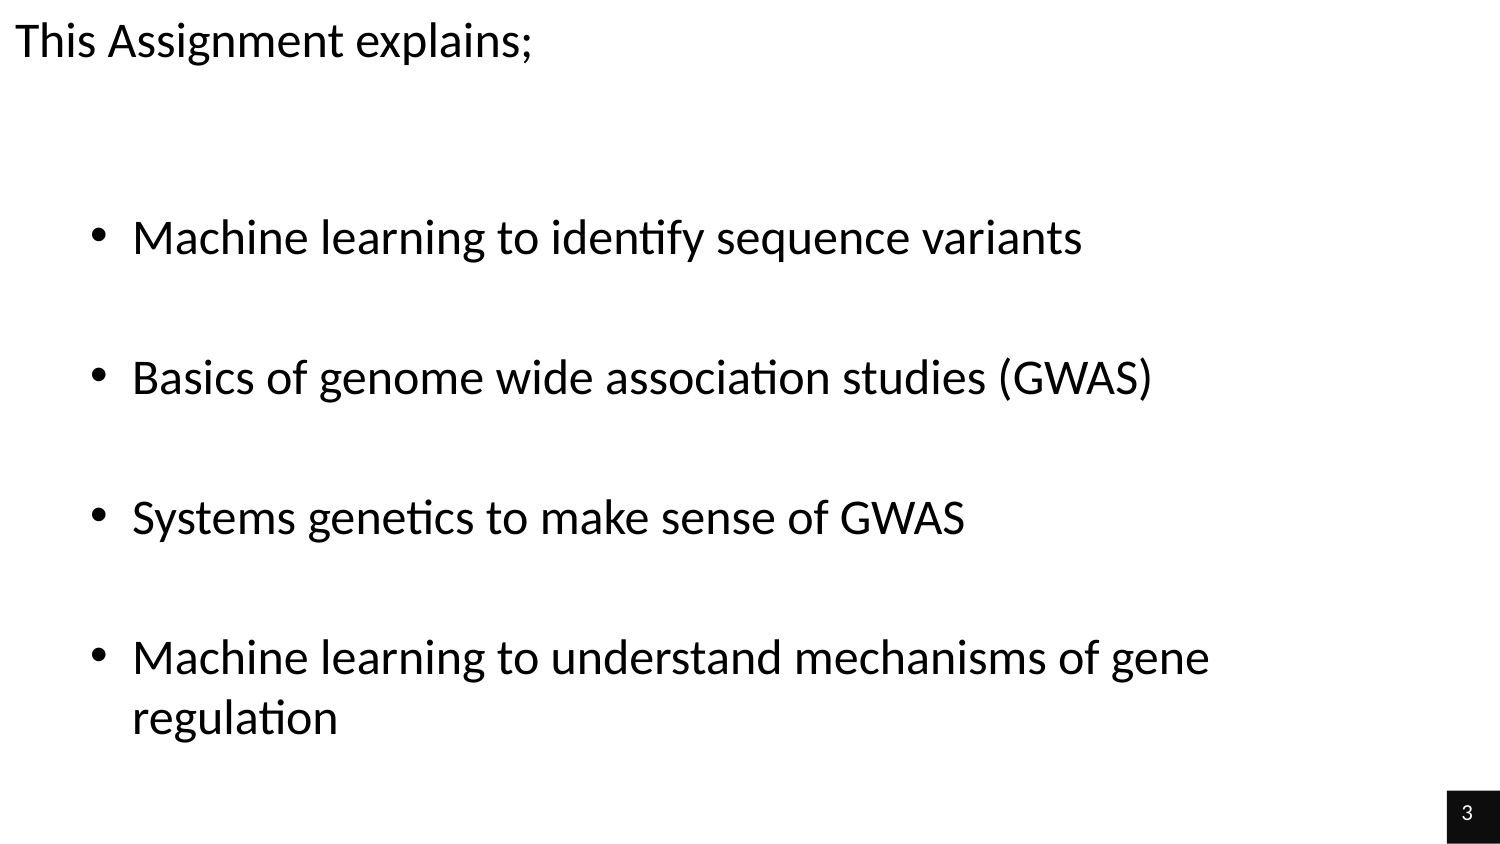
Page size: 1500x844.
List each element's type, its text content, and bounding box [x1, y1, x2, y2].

list Machine learning to identify sequence variants Basics of genome wide association studies (GWAS) Systems genetics to make sense of GWAS Machine learning to understand mechanisms of gene regulation [75, 196, 1425, 754]
title This Assignment explains; [0, 0, 1350, 141]
text_box 3 [1446, 790, 1500, 844]
